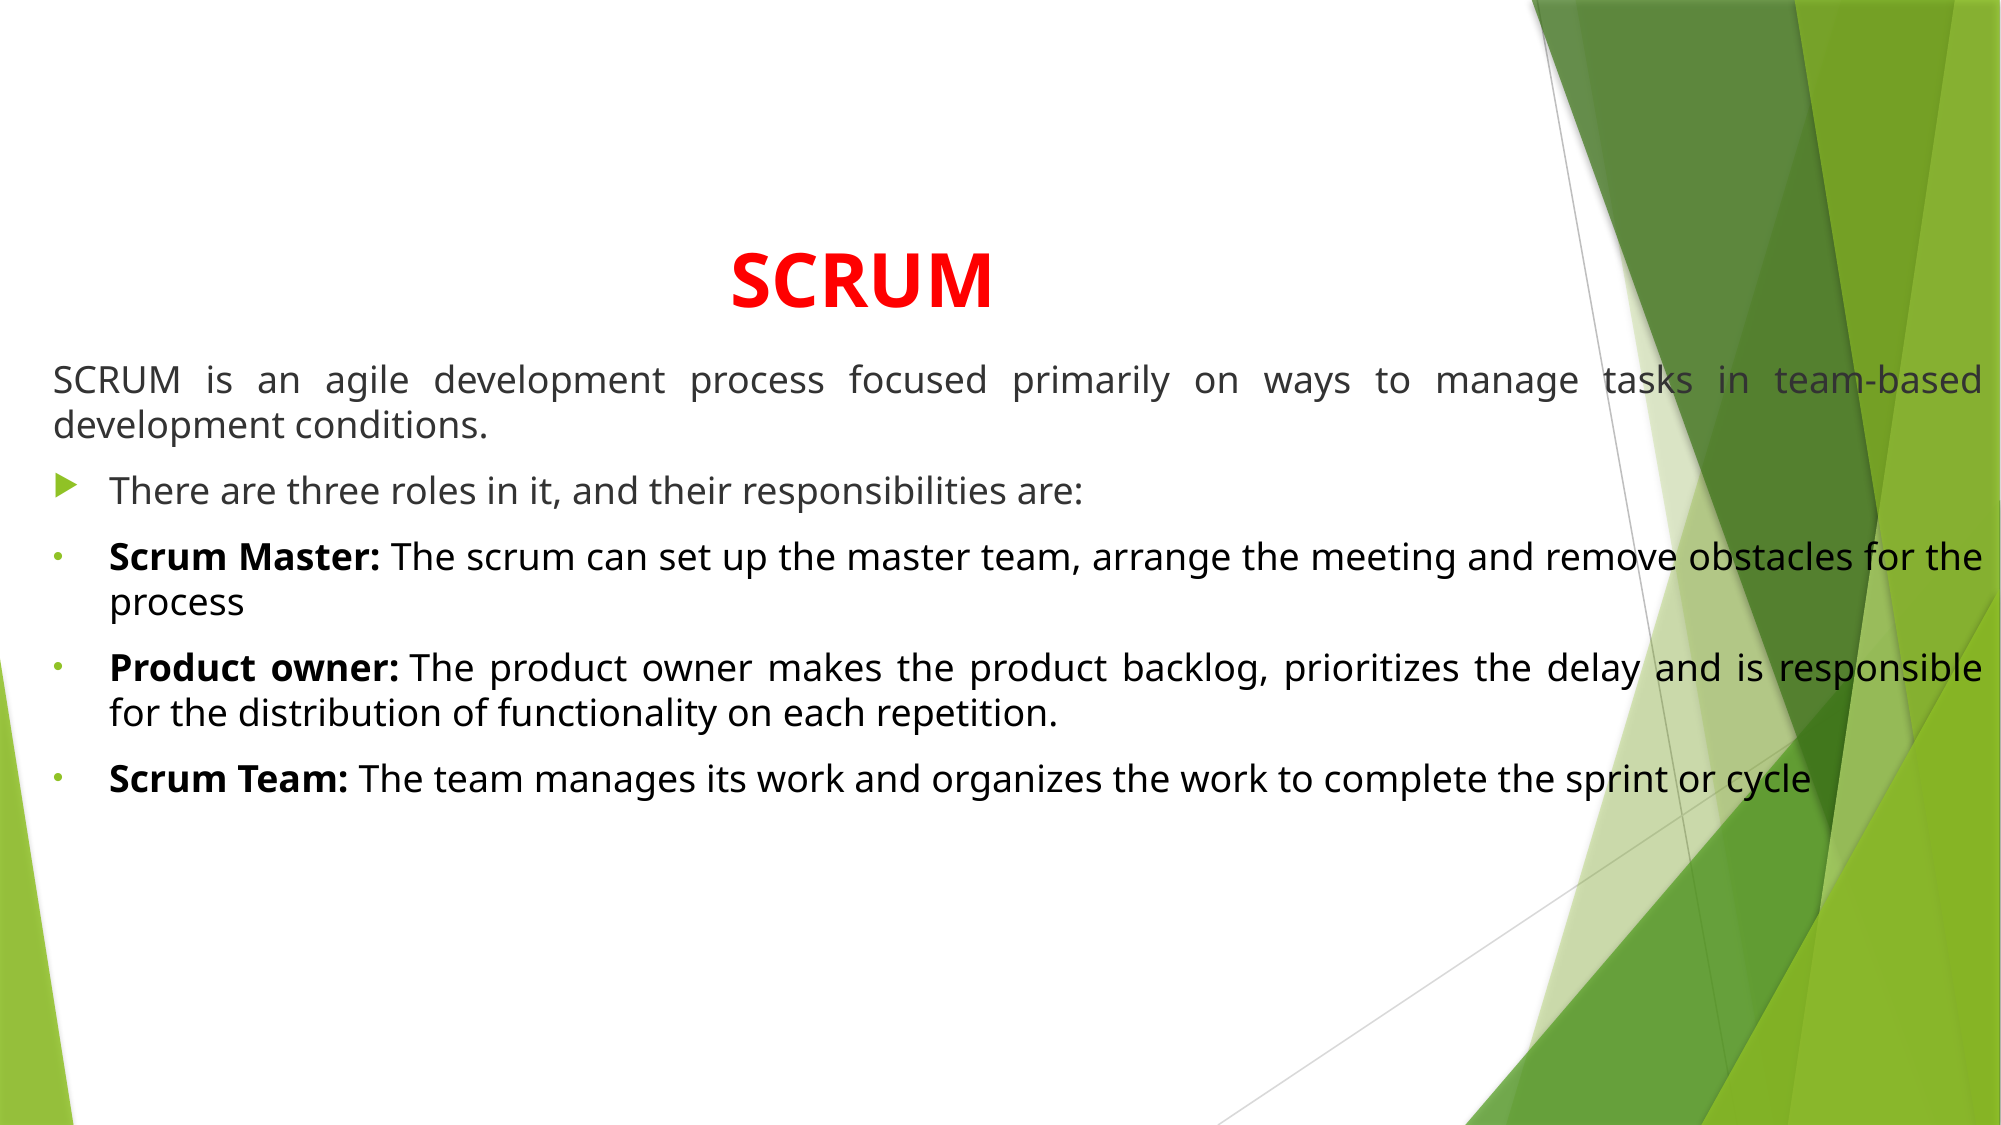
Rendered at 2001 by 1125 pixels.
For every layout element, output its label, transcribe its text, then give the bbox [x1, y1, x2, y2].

list SCRUM is an agile development process focused primarily on ways to manage tasks in team-based development conditions. There are three roles in it, and their responsibilities are: Scrum Master: The scrum can set up the master team, arrange the meeting and remove obstacles for the process Product owner: The product owner makes the product backlog, prioritizes the delay and is responsible for the distribution of functionality on each repetition. Scrum Team: The team manages its work and organizes the work to complete the sprint or cycle [37, 348, 2000, 1005]
title SCRUM [150, 224, 1850, 348]
